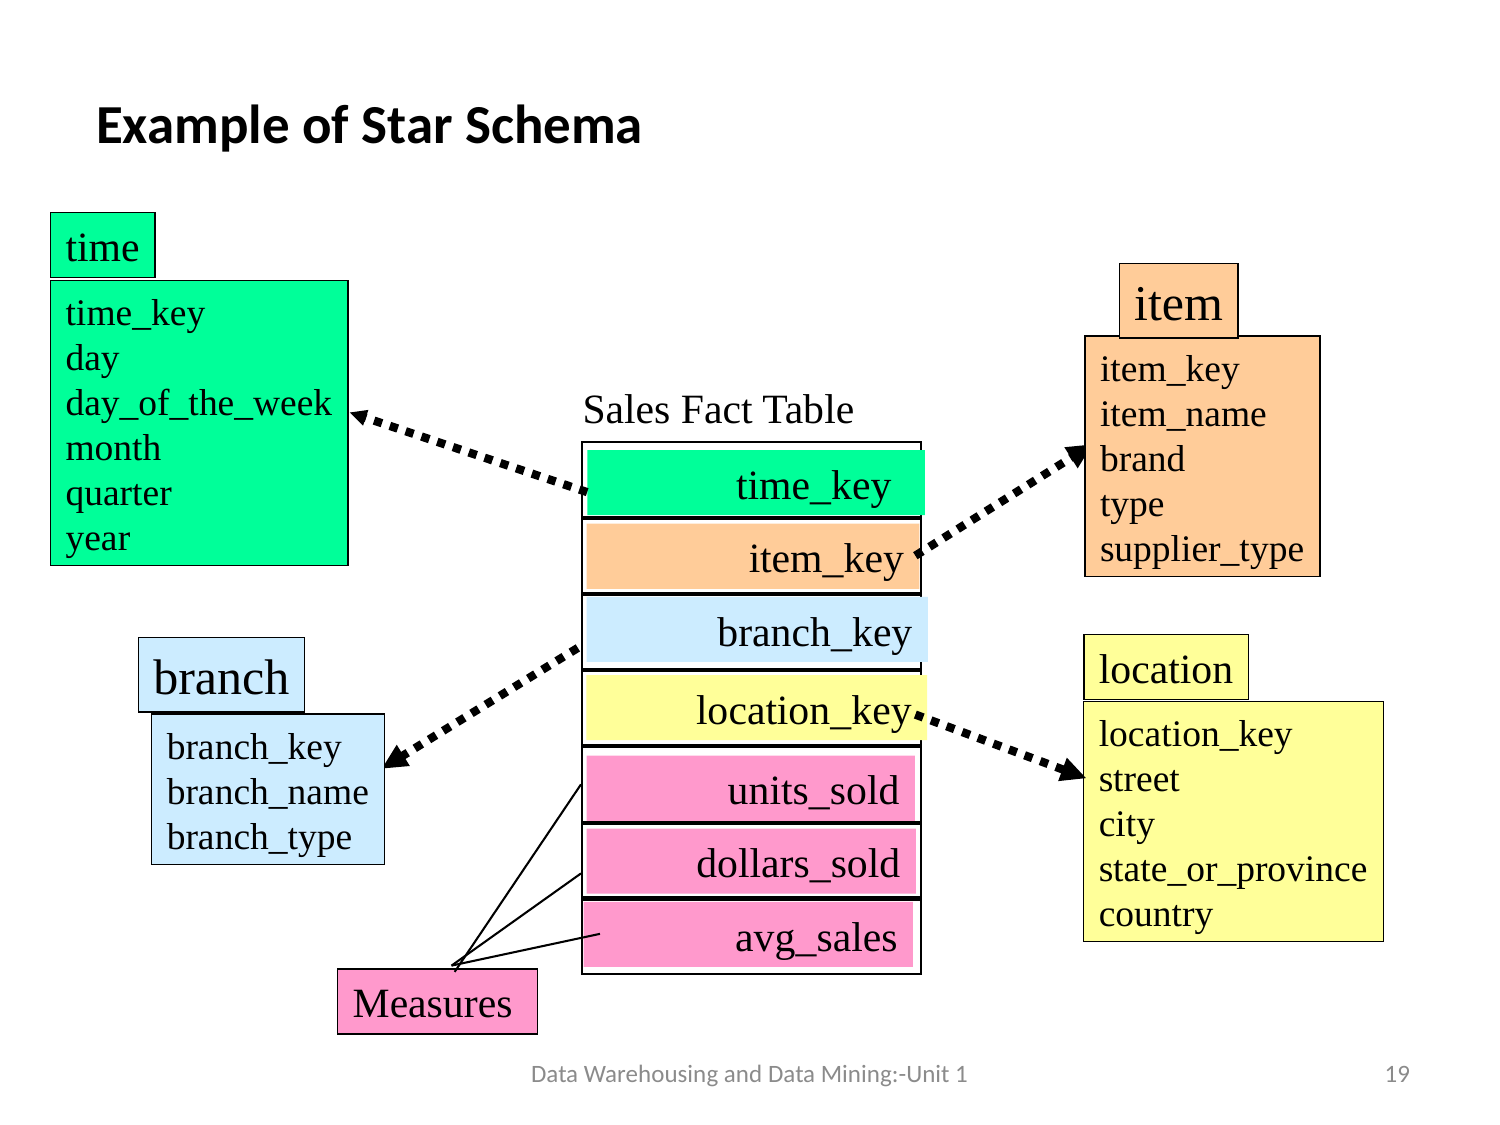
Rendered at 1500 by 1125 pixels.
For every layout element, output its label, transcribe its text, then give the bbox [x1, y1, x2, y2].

slide_number 19 [1074, 1042, 1425, 1103]
text_box avg_sales [583, 901, 913, 967]
text_box time_key [587, 450, 925, 516]
text_box [1070, 767, 1077, 780]
text_box [390, 751, 410, 768]
text_box [582, 747, 921, 822]
text_box location_key [586, 675, 928, 741]
text_box item_key [586, 523, 920, 589]
text_box branch_key [586, 596, 928, 662]
text_box [582, 518, 921, 593]
text_box [582, 823, 921, 898]
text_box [1083, 634, 1385, 944]
footer Data Warehousing and Data Mining:-Unit 1 [512, 1042, 988, 1103]
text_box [137, 637, 386, 867]
text_box [582, 442, 921, 491]
text_box dollars_sold [586, 828, 916, 894]
text_box [582, 491, 921, 517]
text_box [582, 671, 921, 746]
text_box [582, 899, 921, 974]
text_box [1084, 262, 1321, 579]
text_box [352, 411, 361, 420]
title Example of Star Schema [81, 80, 1357, 163]
list [1053, 275, 1463, 982]
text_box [49, 212, 349, 568]
text_box Sales Fact Table [567, 373, 870, 440]
text_box Measures [337, 968, 538, 1034]
text_box [582, 594, 921, 669]
text_box units_sold [586, 755, 915, 821]
